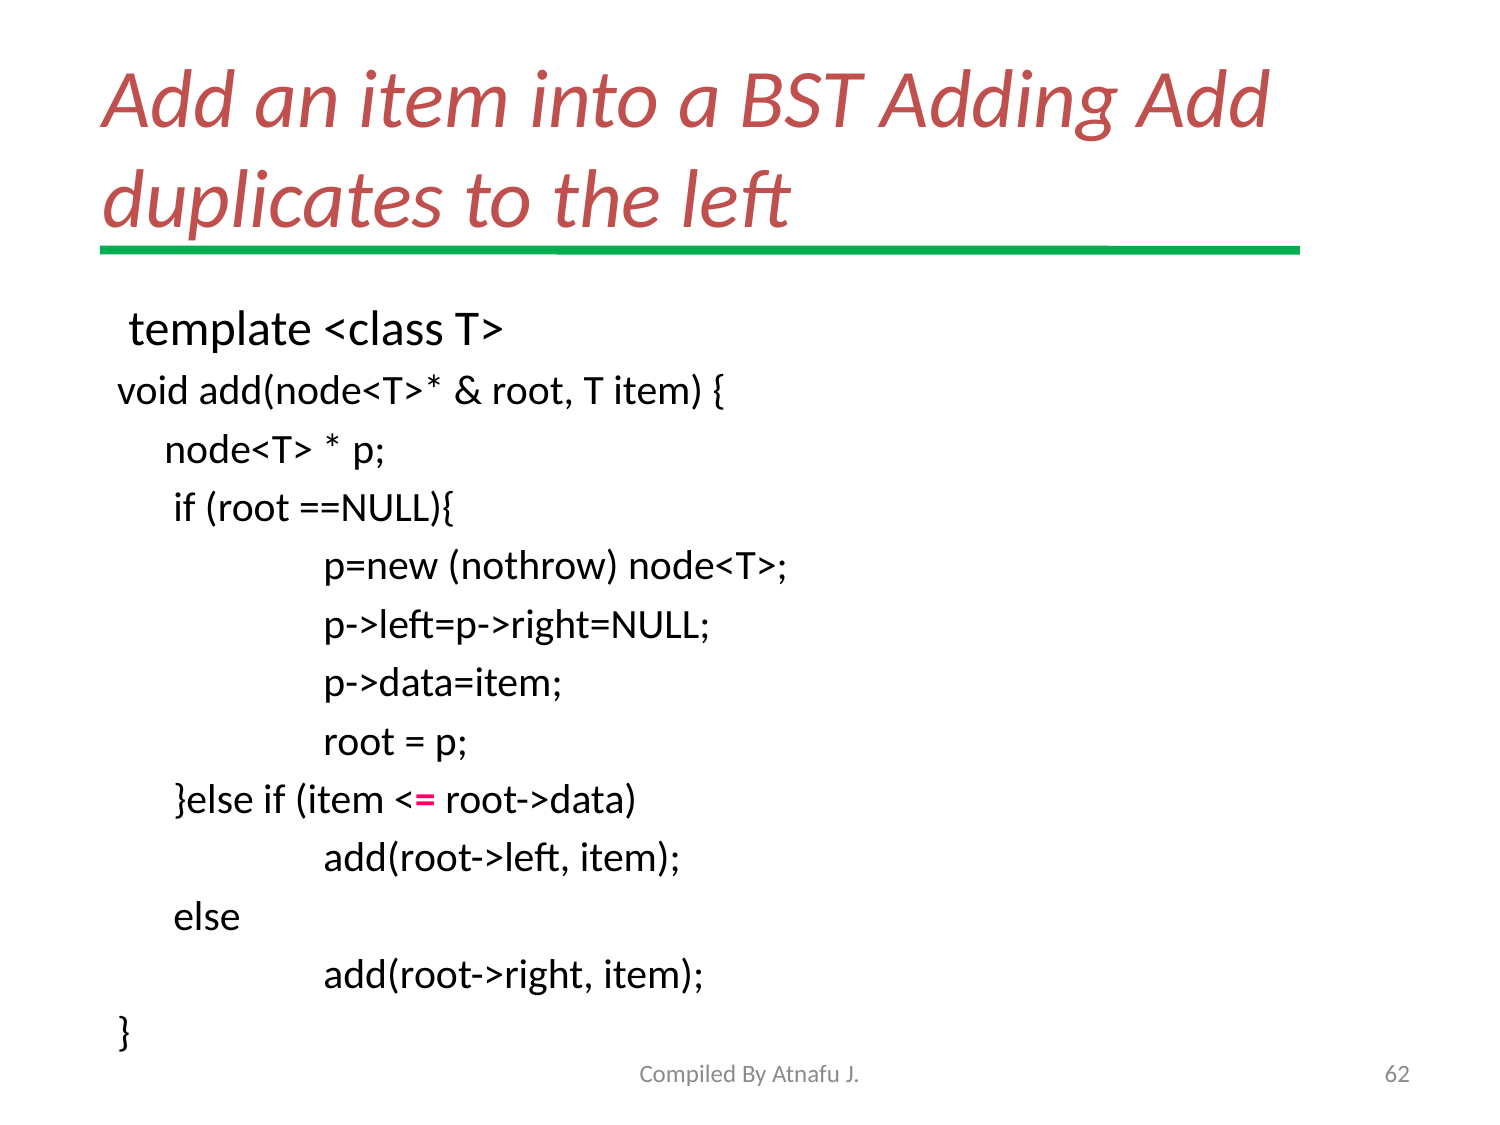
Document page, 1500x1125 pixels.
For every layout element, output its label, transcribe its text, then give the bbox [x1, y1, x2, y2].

slide_number 62 [1074, 1042, 1425, 1103]
title Add an item into a BST Adding Add duplicates to the left [87, 50, 1438, 238]
list template <class T> void add(node<T>* & root, T item) { node<T> * p; if (root ==NULL){ p=new (nothrow) node<T>; p->left=p->right=NULL; p->data=item; root = p; }else if (item <= root->data) add(root->left, item); else add(root->right, item); } [101, 287, 1377, 1050]
footer Compiled By Atnafu J. [512, 1042, 988, 1103]
